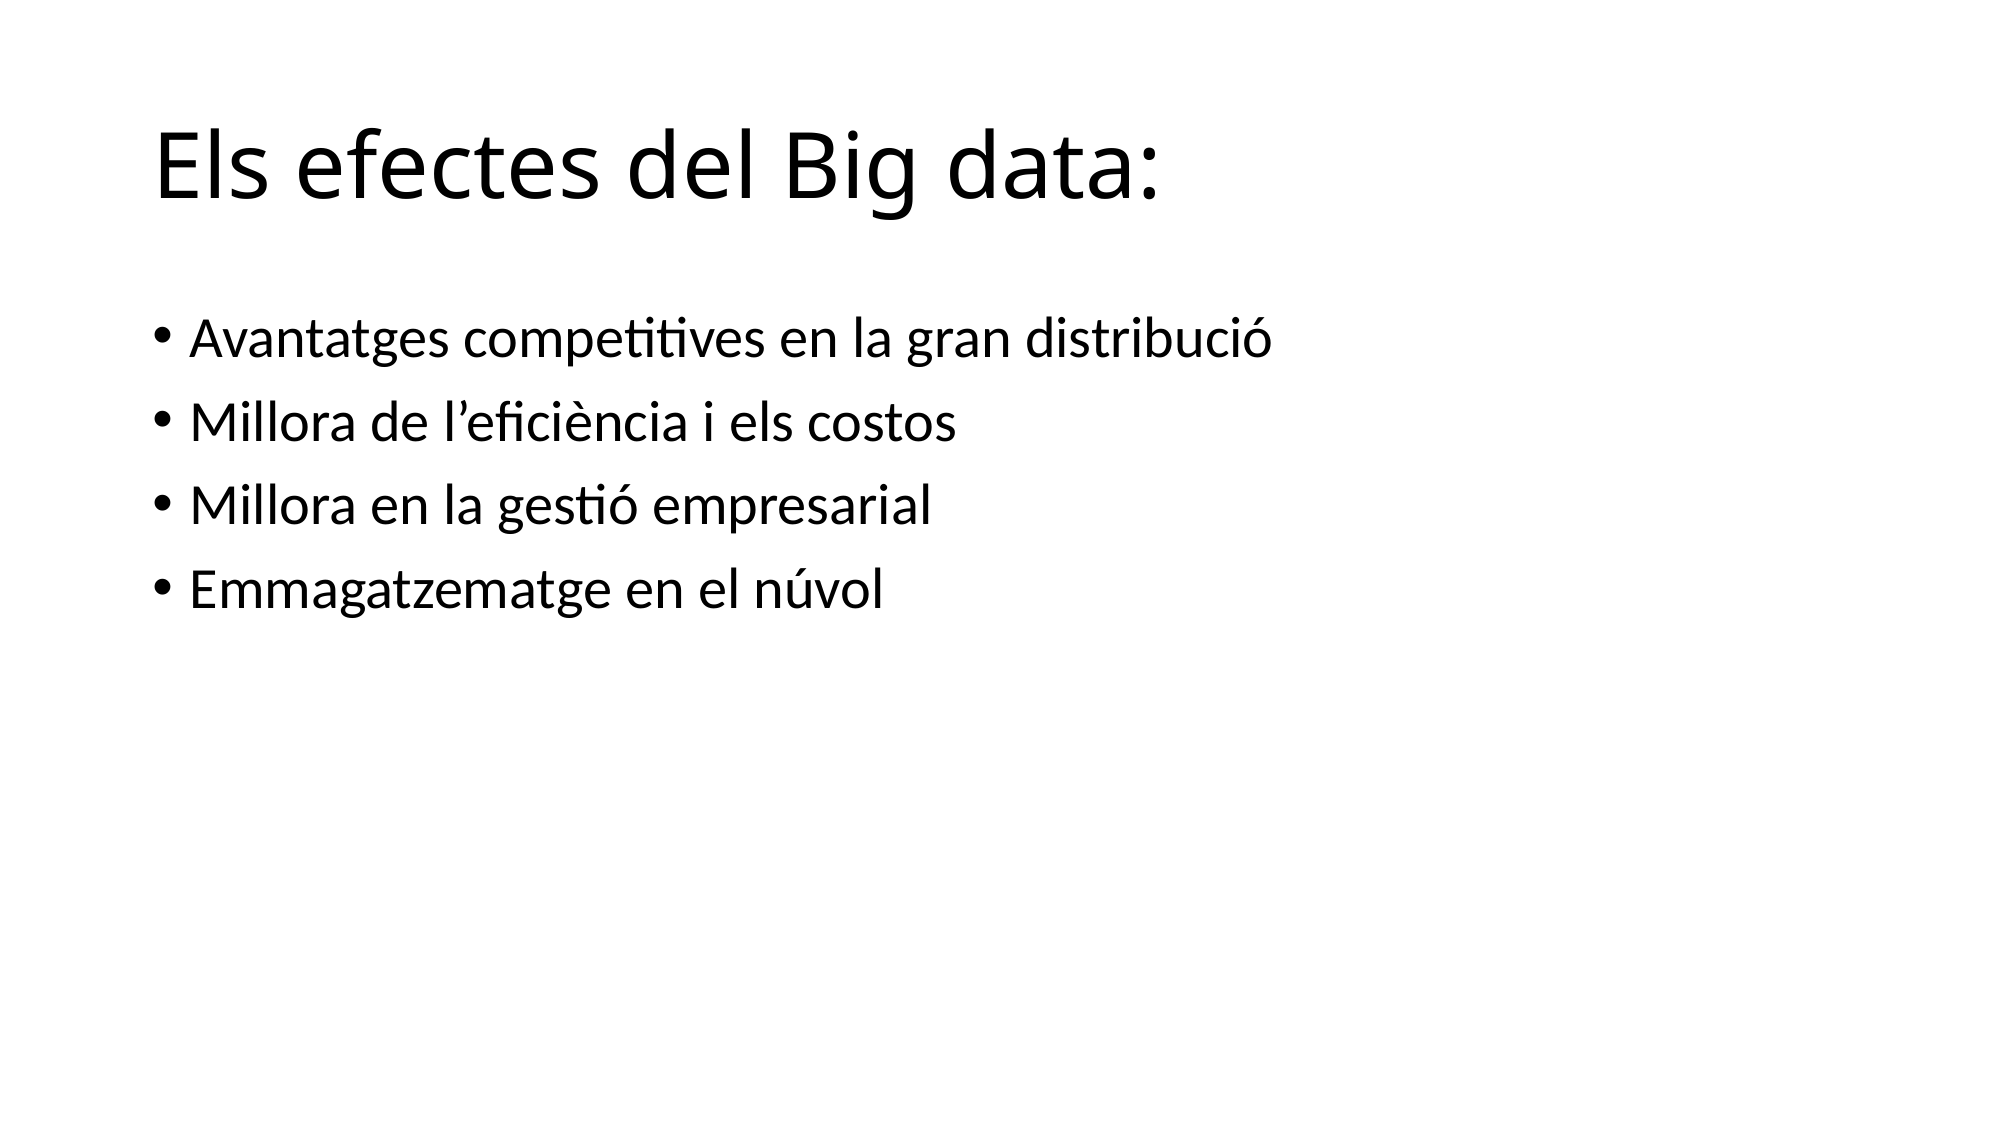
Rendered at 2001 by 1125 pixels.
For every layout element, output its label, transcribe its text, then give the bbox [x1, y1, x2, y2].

list Avantatges competitives en la gran distribució Millora de l’eficiència i els costos Millora en la gestió empresarial Emmagatzematge en el núvol [137, 299, 1863, 1014]
title Els efectes del Big data: [137, 59, 1863, 278]
